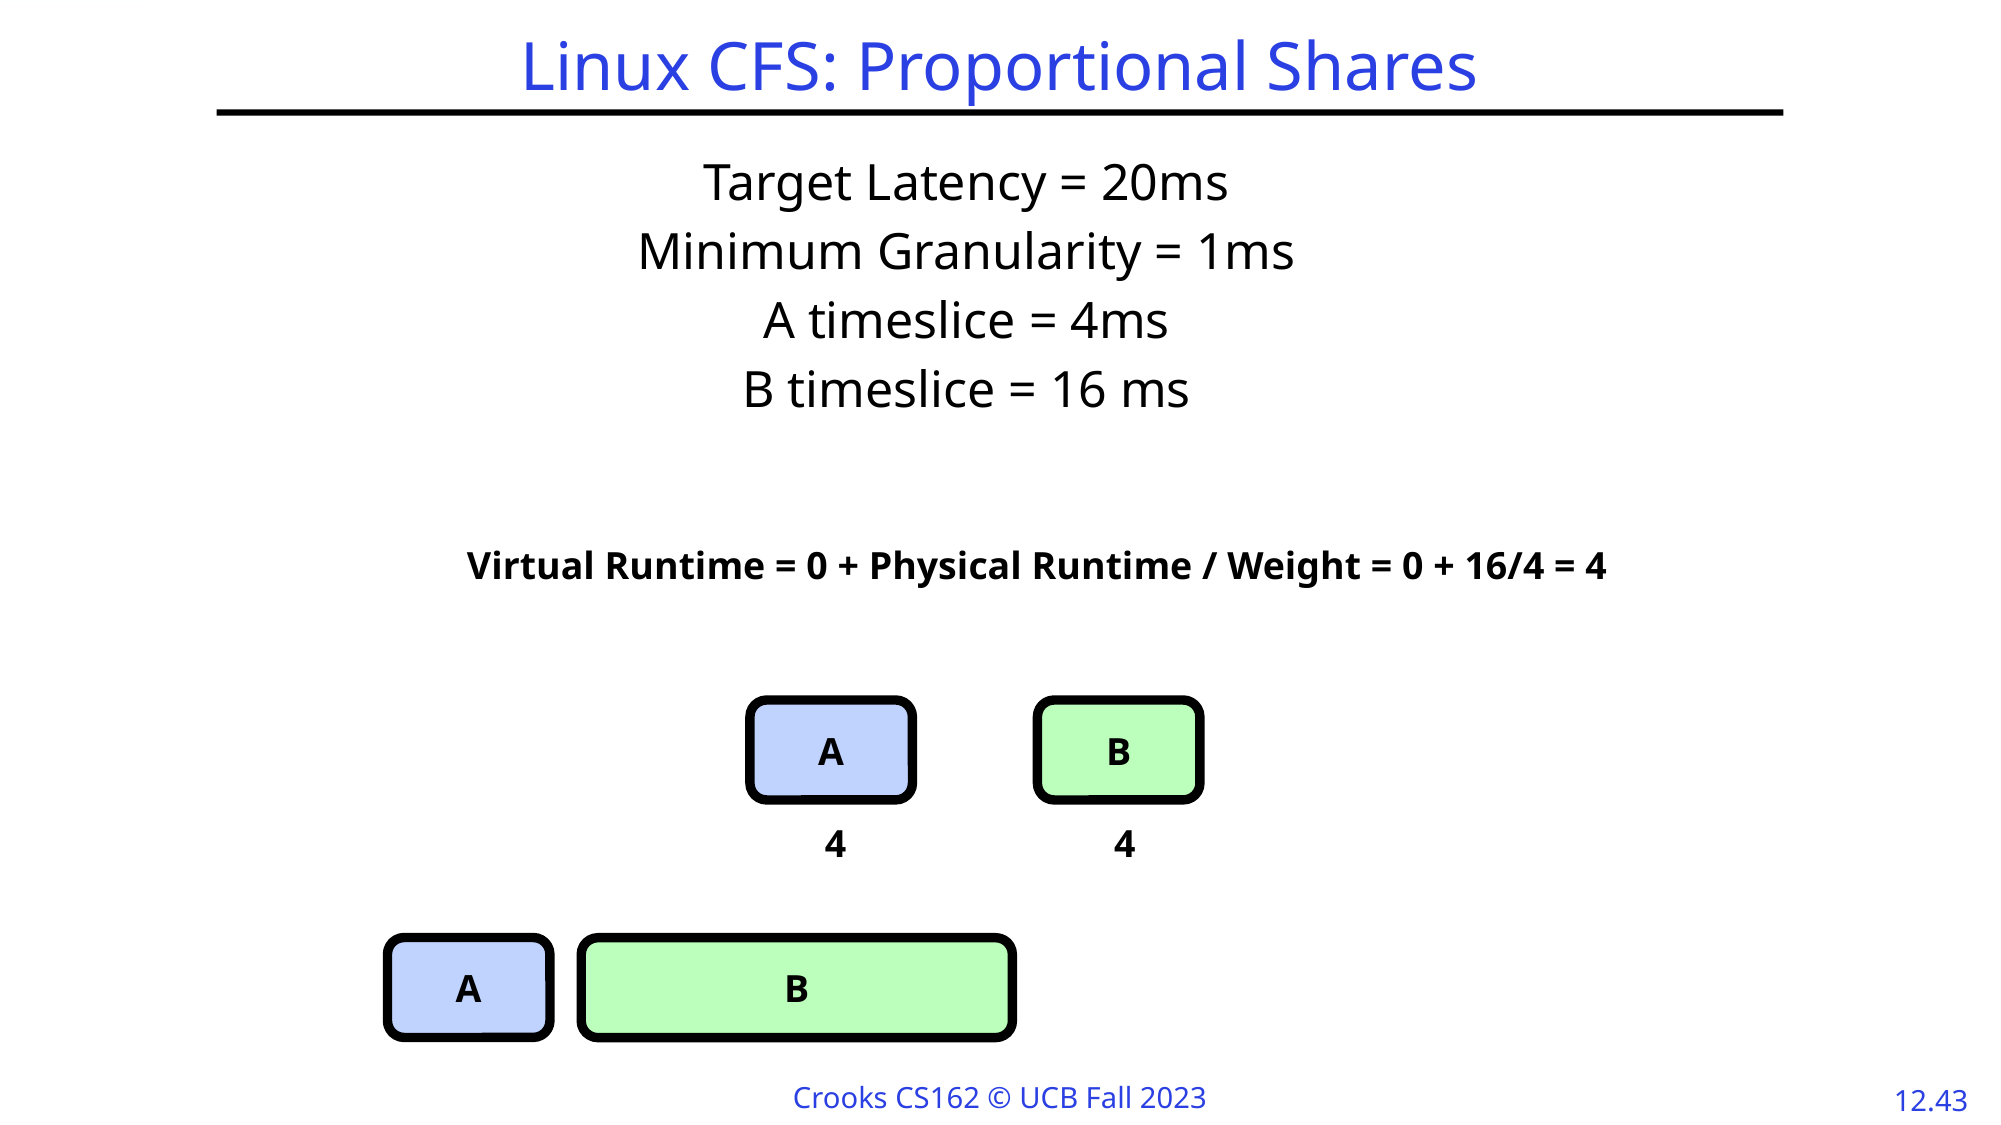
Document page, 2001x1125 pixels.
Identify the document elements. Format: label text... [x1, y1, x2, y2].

text_box B [1037, 699, 1200, 800]
text_box Virtual Runtime = 0 + Physical Runtime / Weight = 0 + 16/4 = 4 [87, 535, 1913, 595]
text_box B [581, 937, 1013, 1038]
title Linux CFS: Proportional Shares [216, 24, 1784, 113]
text_box A [749, 699, 913, 800]
text_box 4 [799, 812, 871, 873]
text_box A [387, 937, 550, 1038]
text_box 4 [1049, 812, 1200, 873]
list Target Latency = 20ms Minimum Granularity = 1ms A timeslice = 4ms B timeslice = 16 ms [99, 149, 1834, 500]
